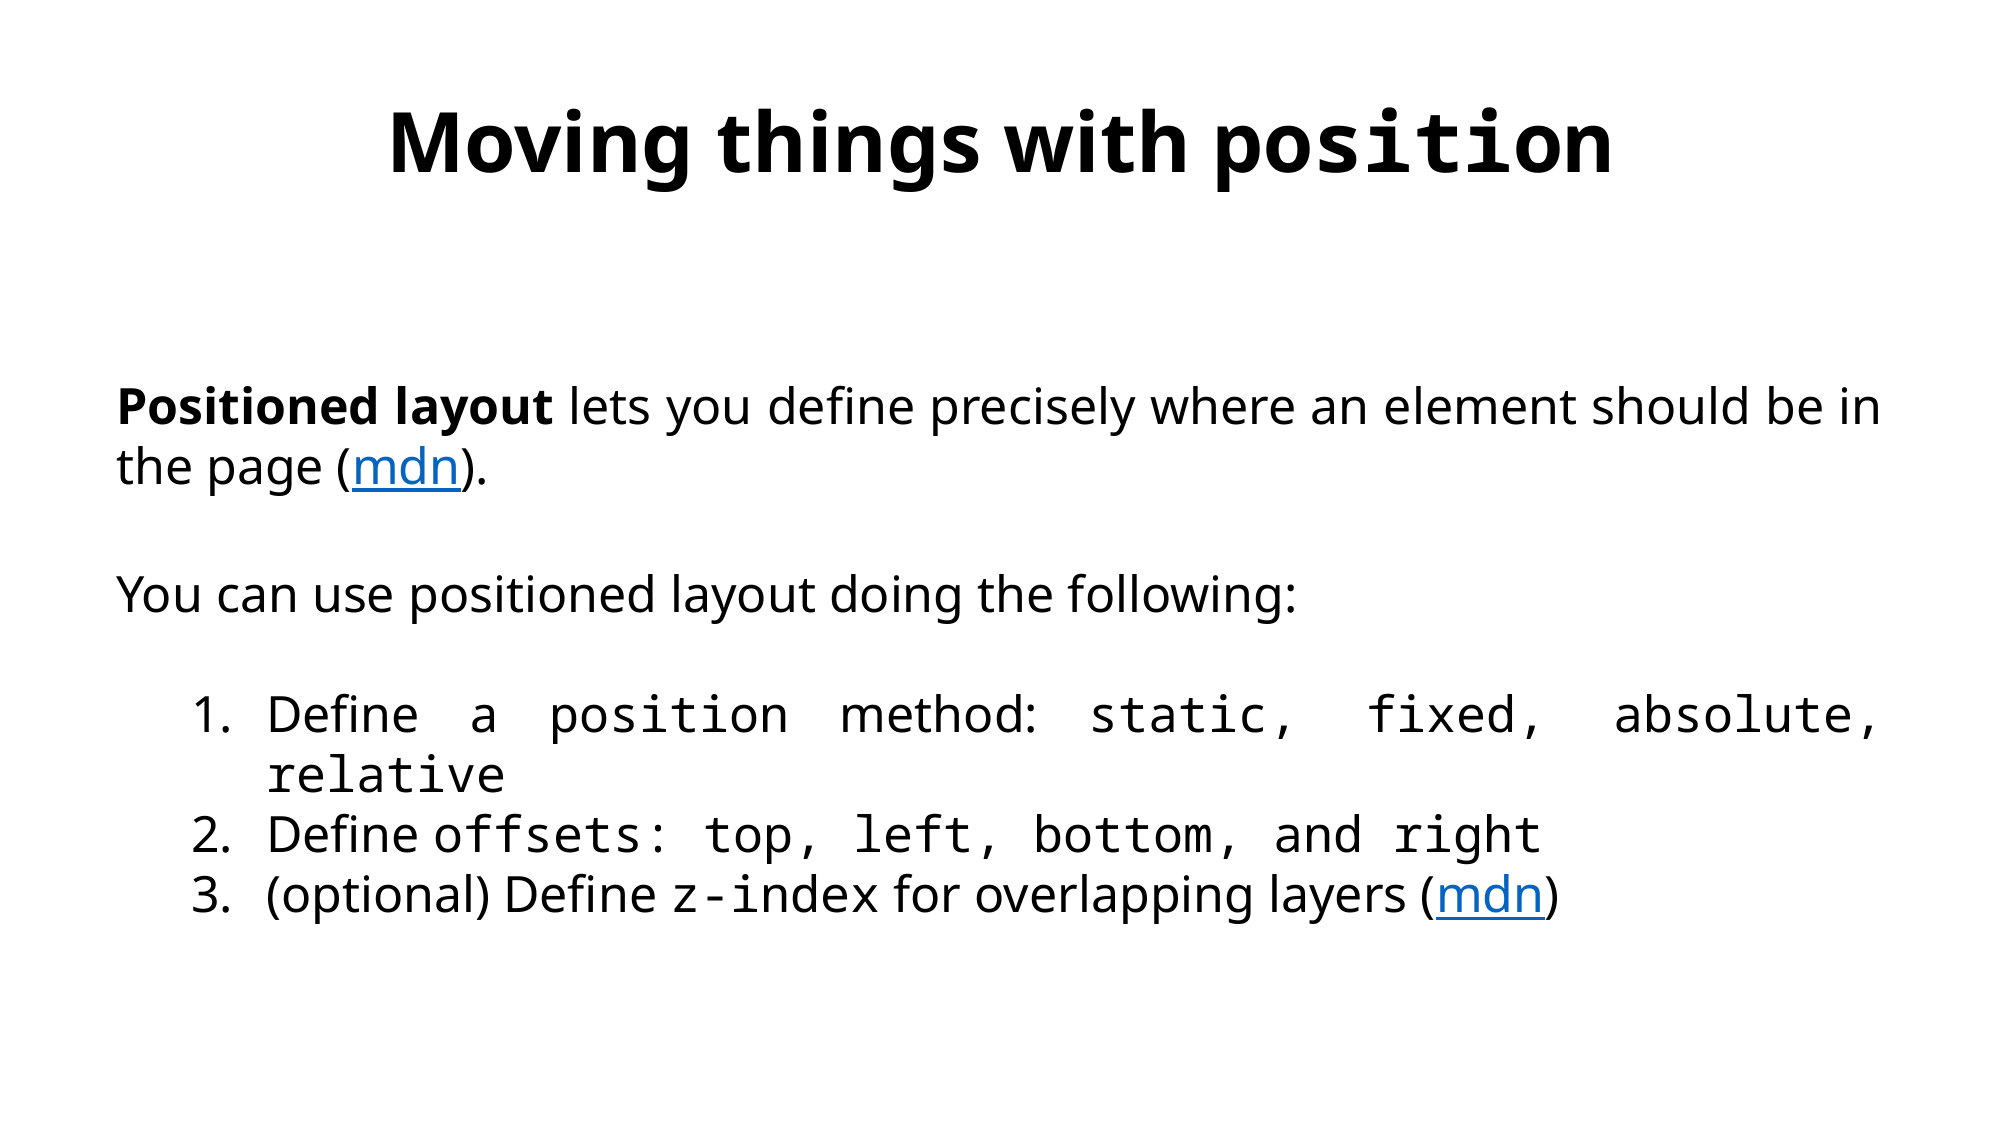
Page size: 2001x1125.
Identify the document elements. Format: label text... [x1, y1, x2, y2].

text_box Moving things with position [52, 82, 1948, 198]
text_box Positioned layout lets you define precisely where an element should be in the page (mdn). You can use positioned layout doing the following: Define a position method: static, fixed, absolute, relative Define offsets: top, left, bottom, and right (optional) Define z-index for overlapping layers (mdn) [101, 367, 1899, 939]
